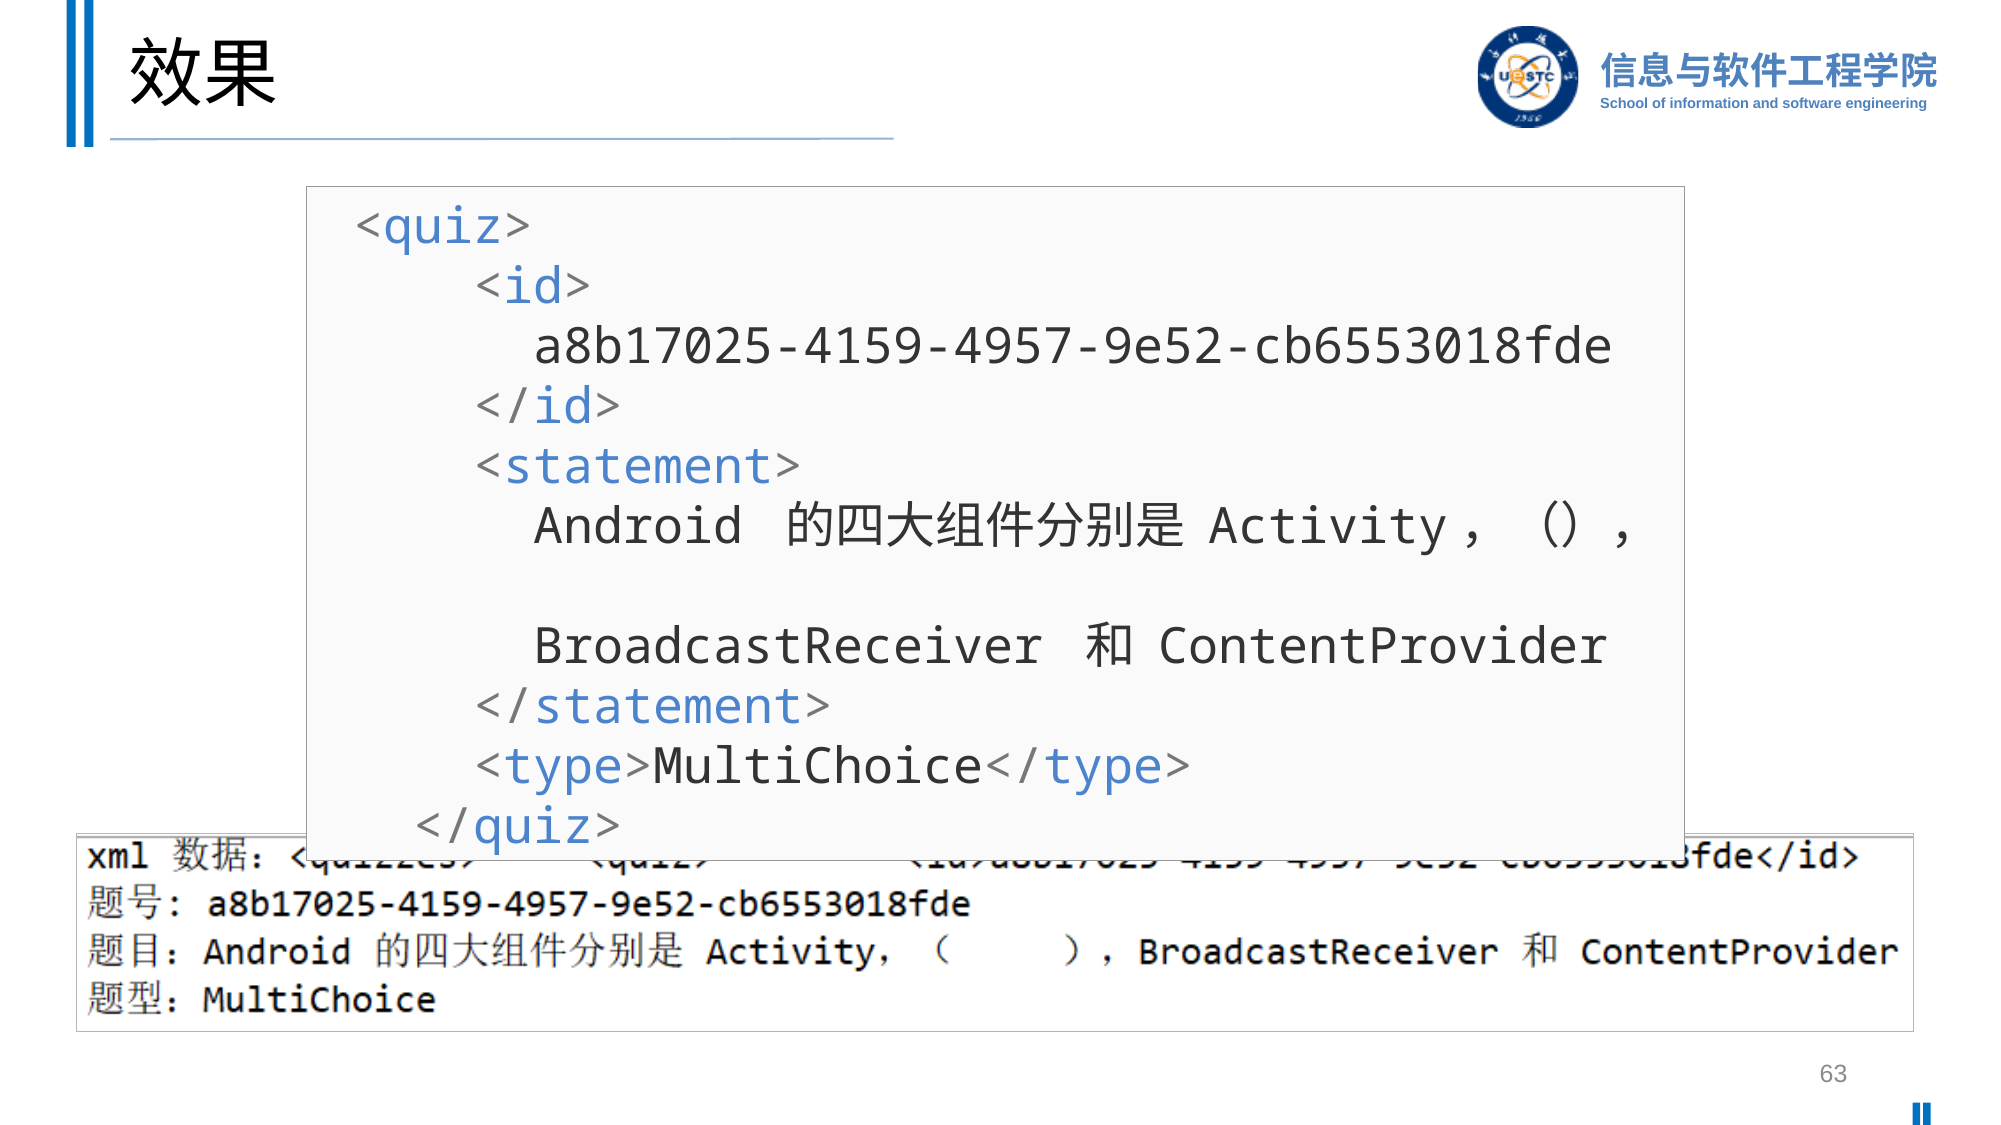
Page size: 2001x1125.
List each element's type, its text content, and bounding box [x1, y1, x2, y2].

title 效果 [113, 10, 1839, 143]
slide_number 63 [1412, 1042, 1863, 1103]
text_box <quiz> <id> a8b17025-4159-4957-9e52-cb6553018fde </id> <statement> Android 的四大组件分别是 Activity，（）， BroadcastReceiver 和 ContentProvider </statement> <type>MultiChoice</type> </quiz> [306, 186, 1685, 833]
picture [76, 833, 1914, 1032]
